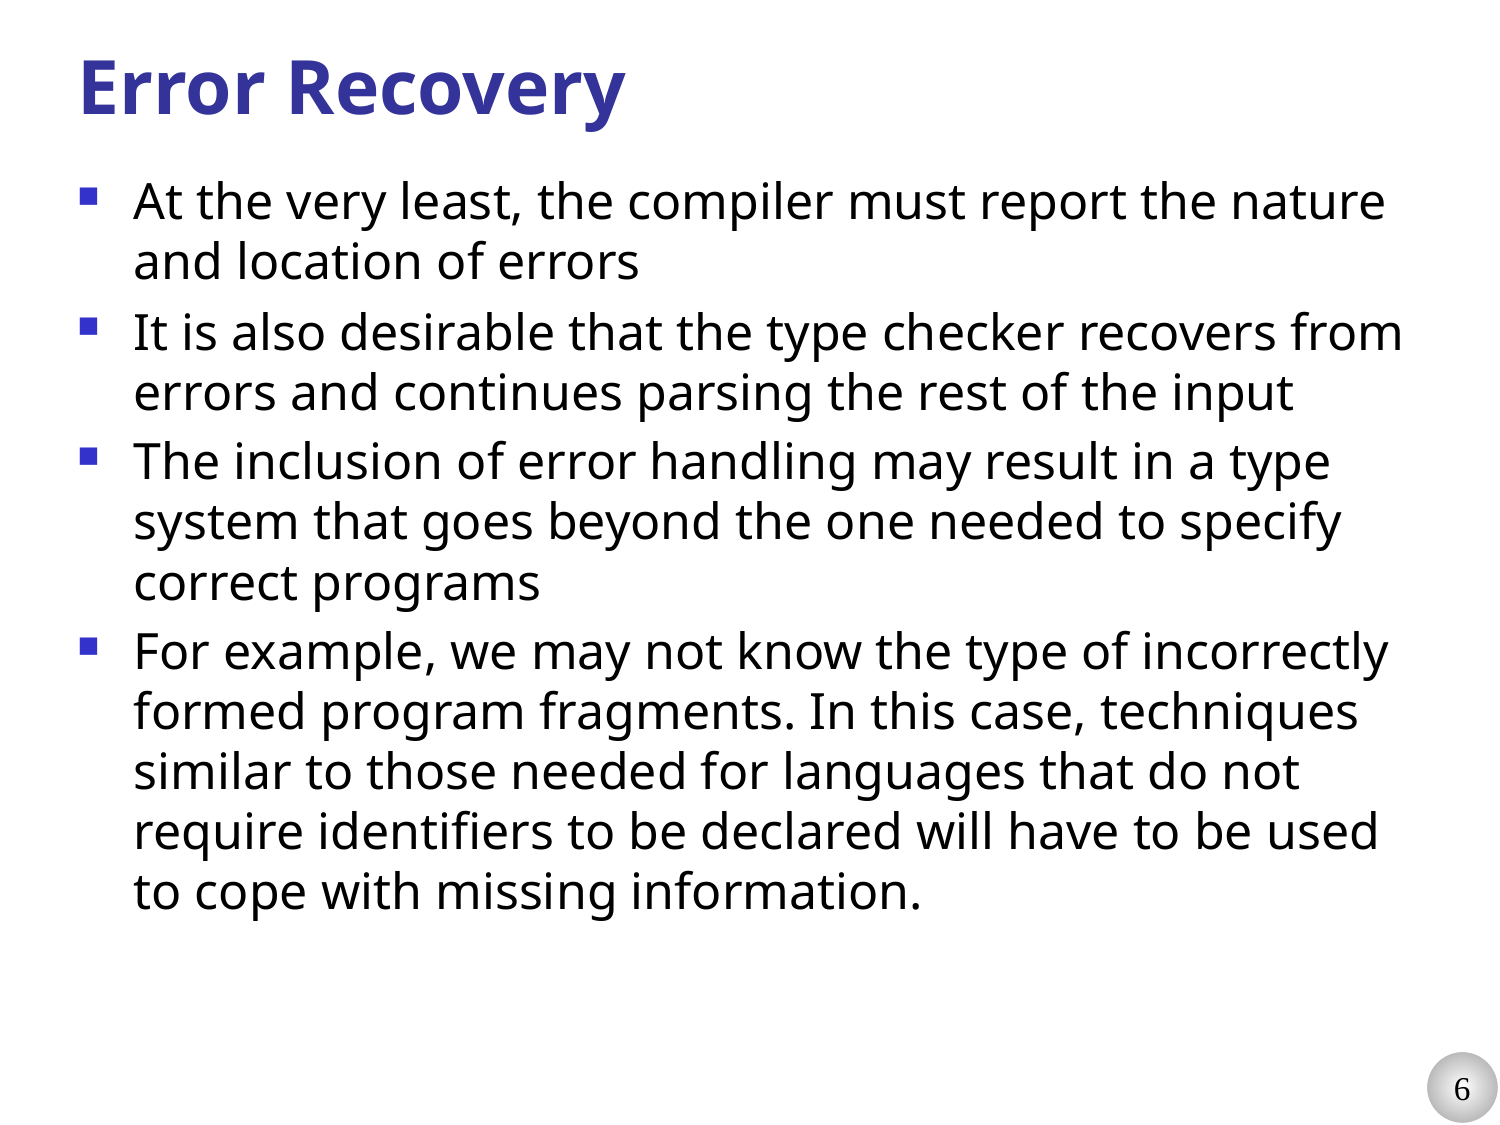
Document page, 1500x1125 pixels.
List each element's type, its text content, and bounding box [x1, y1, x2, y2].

title Error Recovery [62, 37, 1438, 138]
list At the very least, the compiler must report the nature and location of errors It is also desirable that the type checker recovers from errors and continues parsing the rest of the input The inclusion of error handling may result in a type system that goes beyond the one needed to specify correct programs For example, we may not know the type of incorrectly formed program fragments. In this case, techniques similar to those needed for languages that do not require identifiers to be declared will have to be used to cope with missing information. [62, 162, 1438, 1063]
